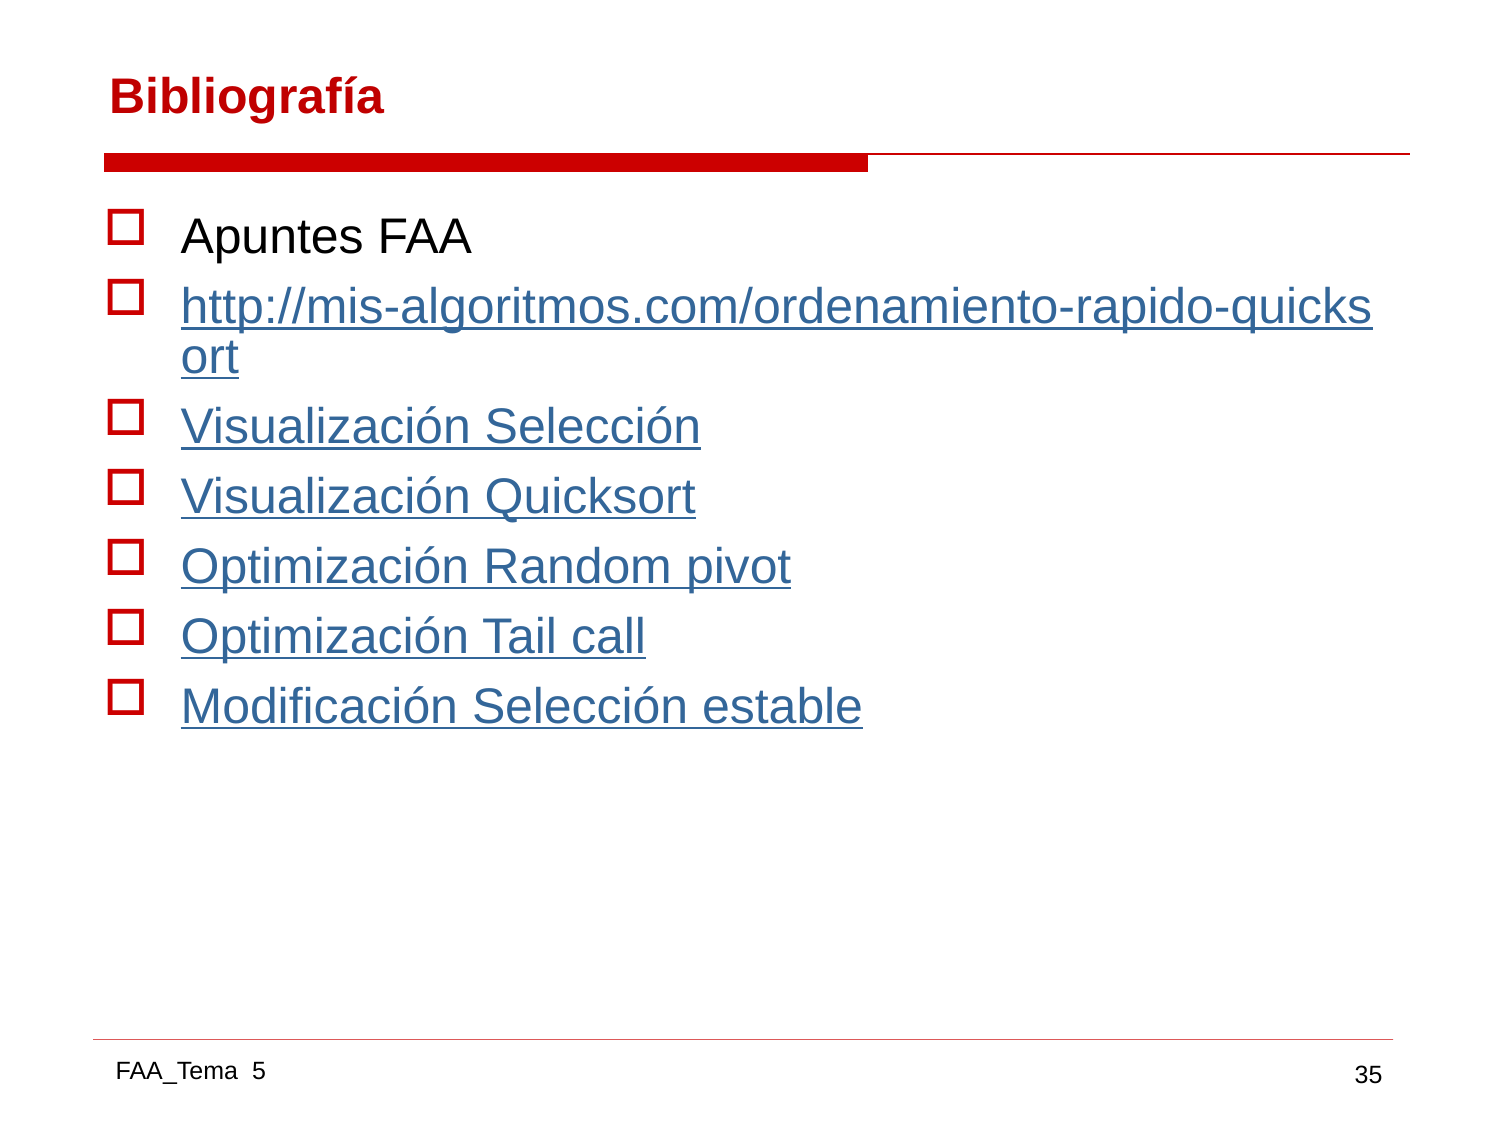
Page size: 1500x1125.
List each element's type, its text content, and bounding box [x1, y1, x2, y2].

list Apuntes FAA http://mis-algoritmos.com/ordenamiento-rapido-quicksort Visualización Selección Visualización Quicksort Optimización Random pivot Optimización Tail call Modificación Selección estable [88, 196, 1402, 988]
title Bibliografía [93, 49, 1407, 138]
